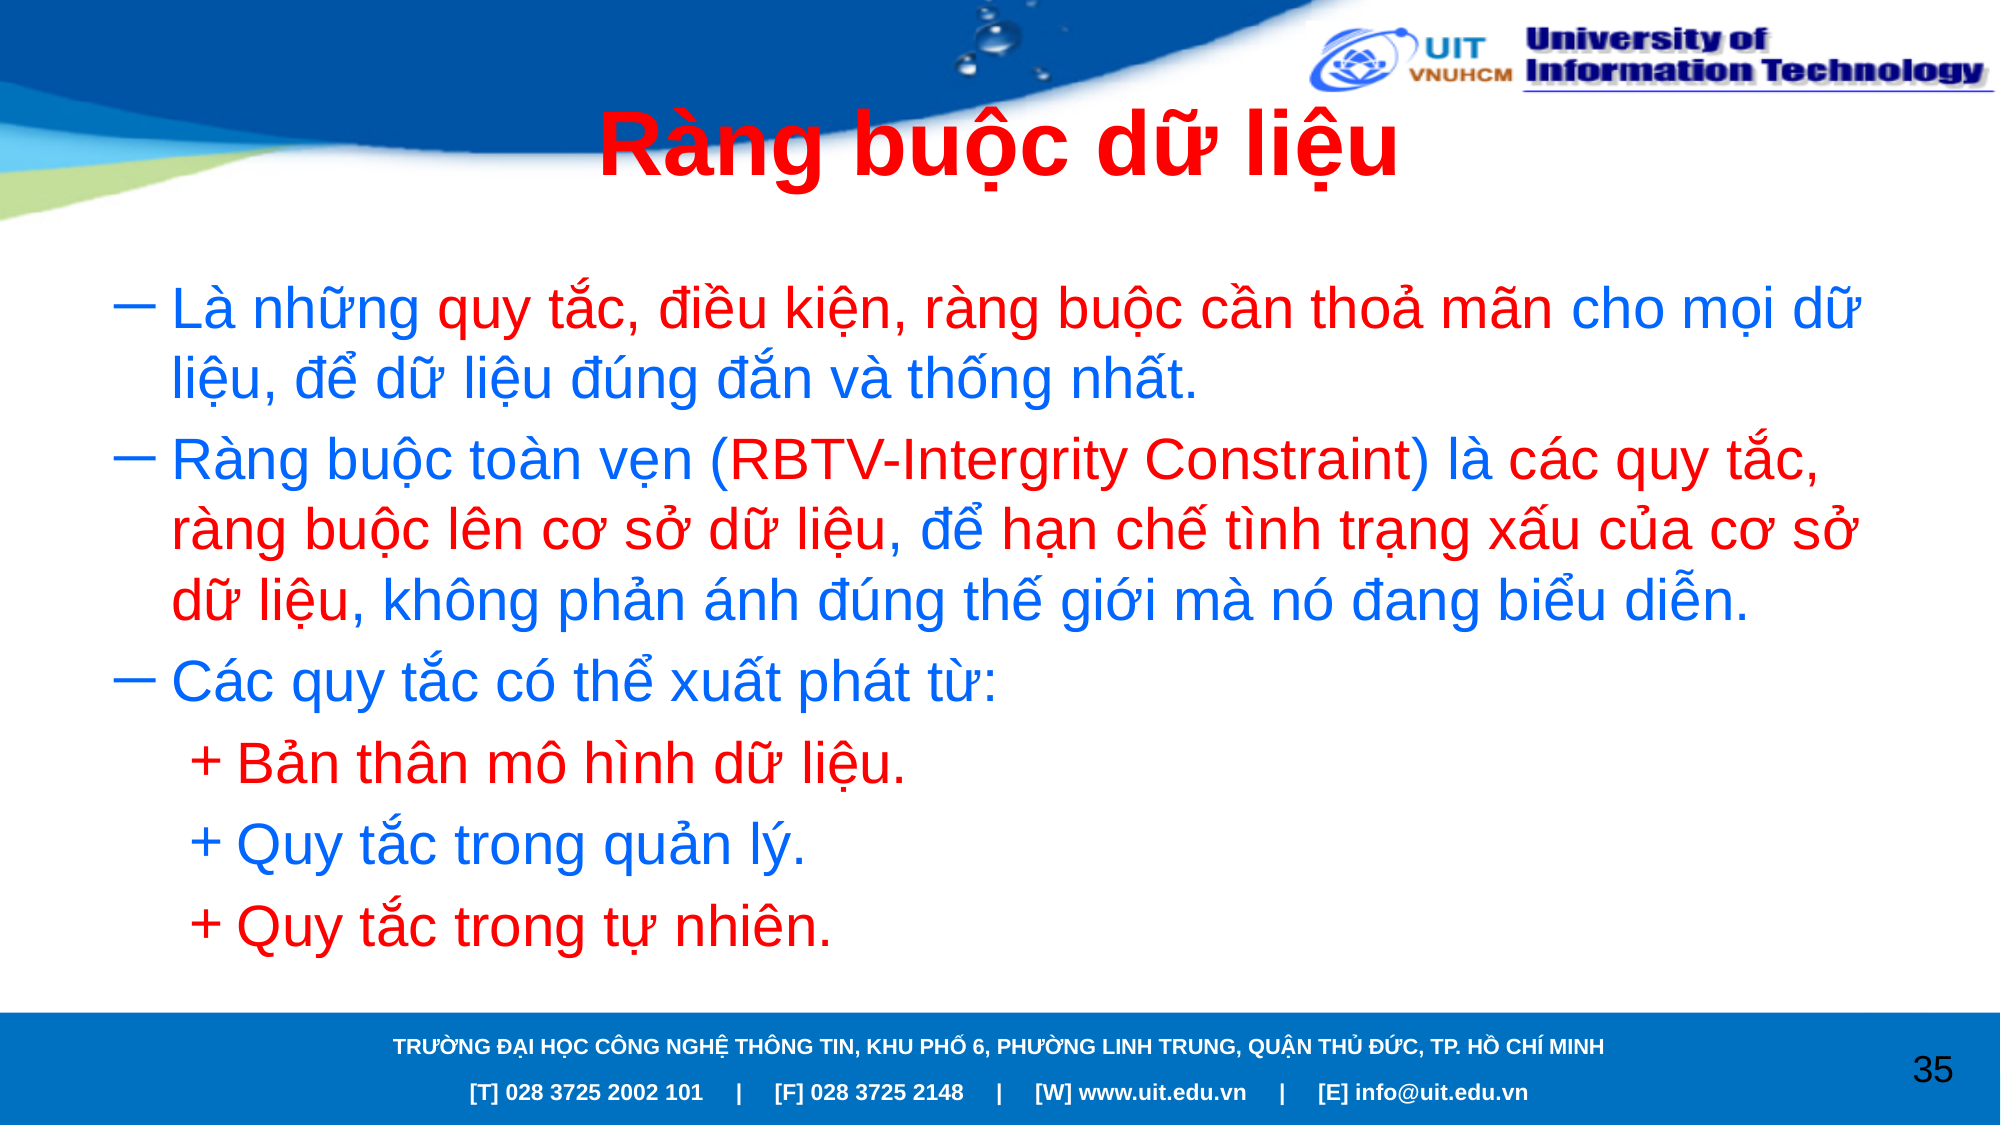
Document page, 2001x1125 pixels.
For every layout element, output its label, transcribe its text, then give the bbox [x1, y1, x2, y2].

list Là những quy tắc, điều kiện, ràng buộc cần thoả mãn cho mọi dữ liệu, để dữ liệu đúng đắn và thống nhất. Ràng buộc toàn vẹn (RBTV-Intergrity Constraint) là các quy tắc, ràng buộc lên cơ sở dữ liệu, để hạn chế tình trạng xấu của cơ sở dữ liệu, không phản ánh đúng thế giới mà nó đang biểu diễn. Các quy tắc có thể xuất phát từ: Bản thân mô hình dữ liệu. Quy tắc trong quản lý. Quy tắc trong tự nhiên. [99, 262, 1900, 1005]
title Ràng buộc dữ liệu [99, 45, 1900, 233]
picture [0, 0, 2001, 1125]
